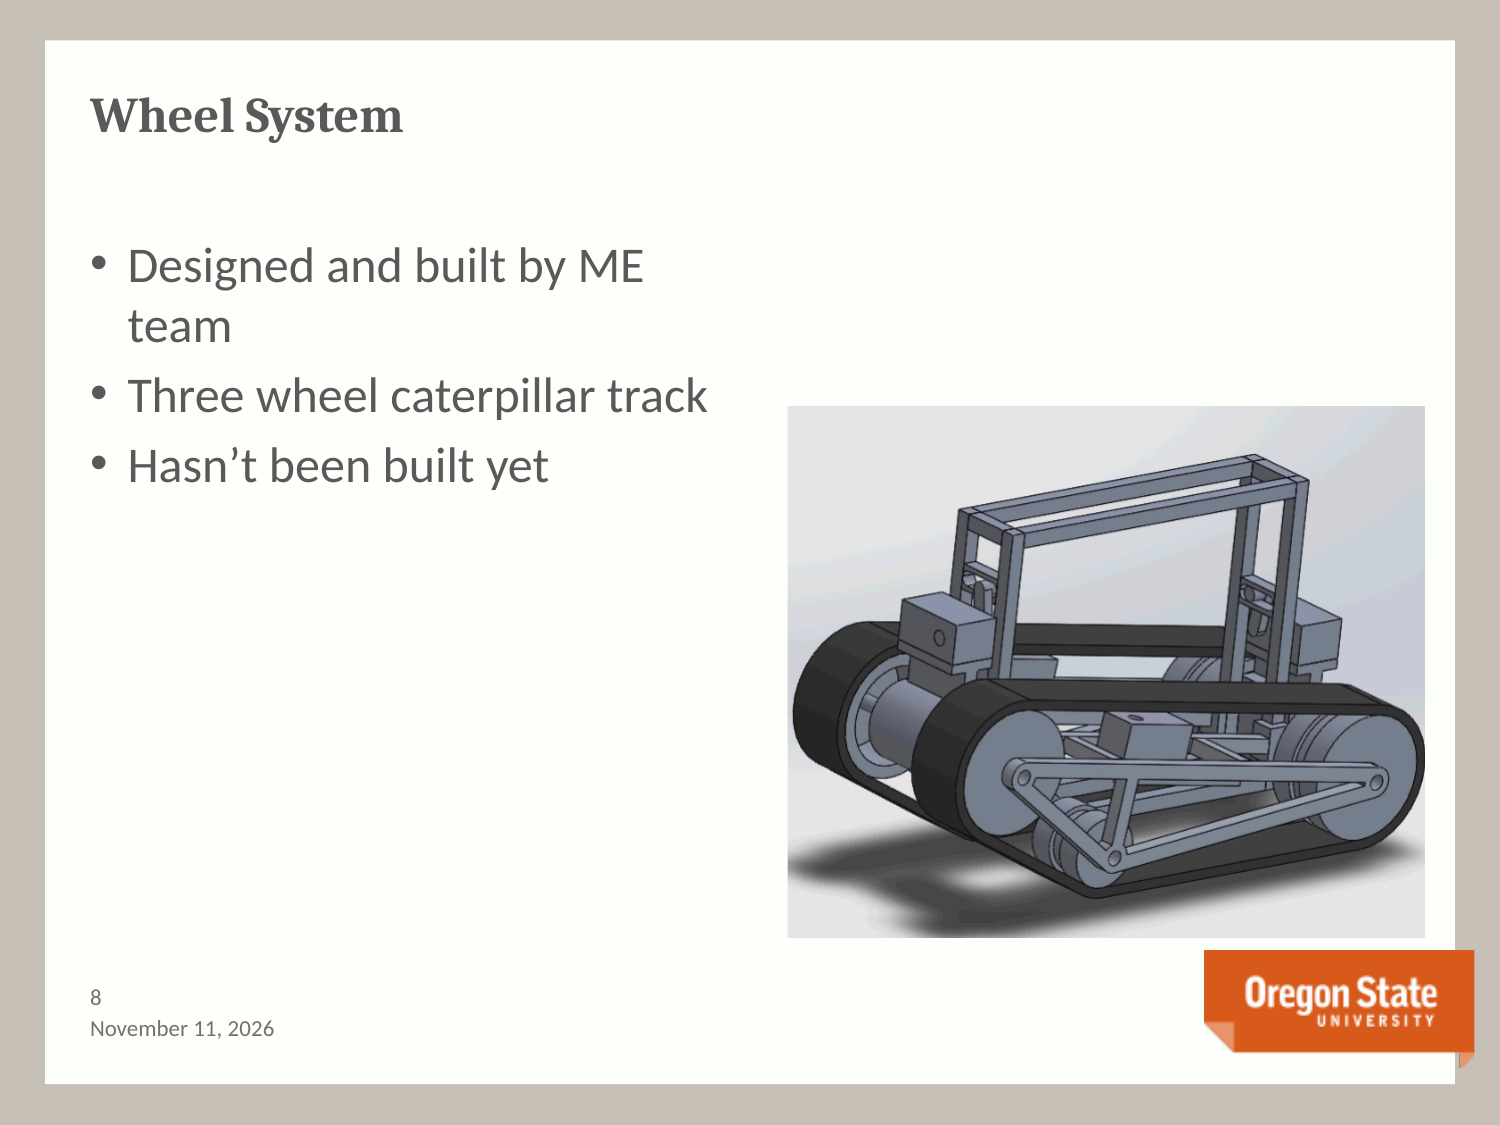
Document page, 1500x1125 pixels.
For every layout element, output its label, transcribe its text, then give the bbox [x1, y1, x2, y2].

picture [787, 224, 1426, 938]
list Designed and built by ME team Three wheel caterpillar track Hasn’t been built yet [75, 224, 750, 938]
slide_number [75, 1012, 375, 1043]
title Wheel System [75, 75, 1425, 188]
slide_number 7 [75, 982, 135, 1013]
